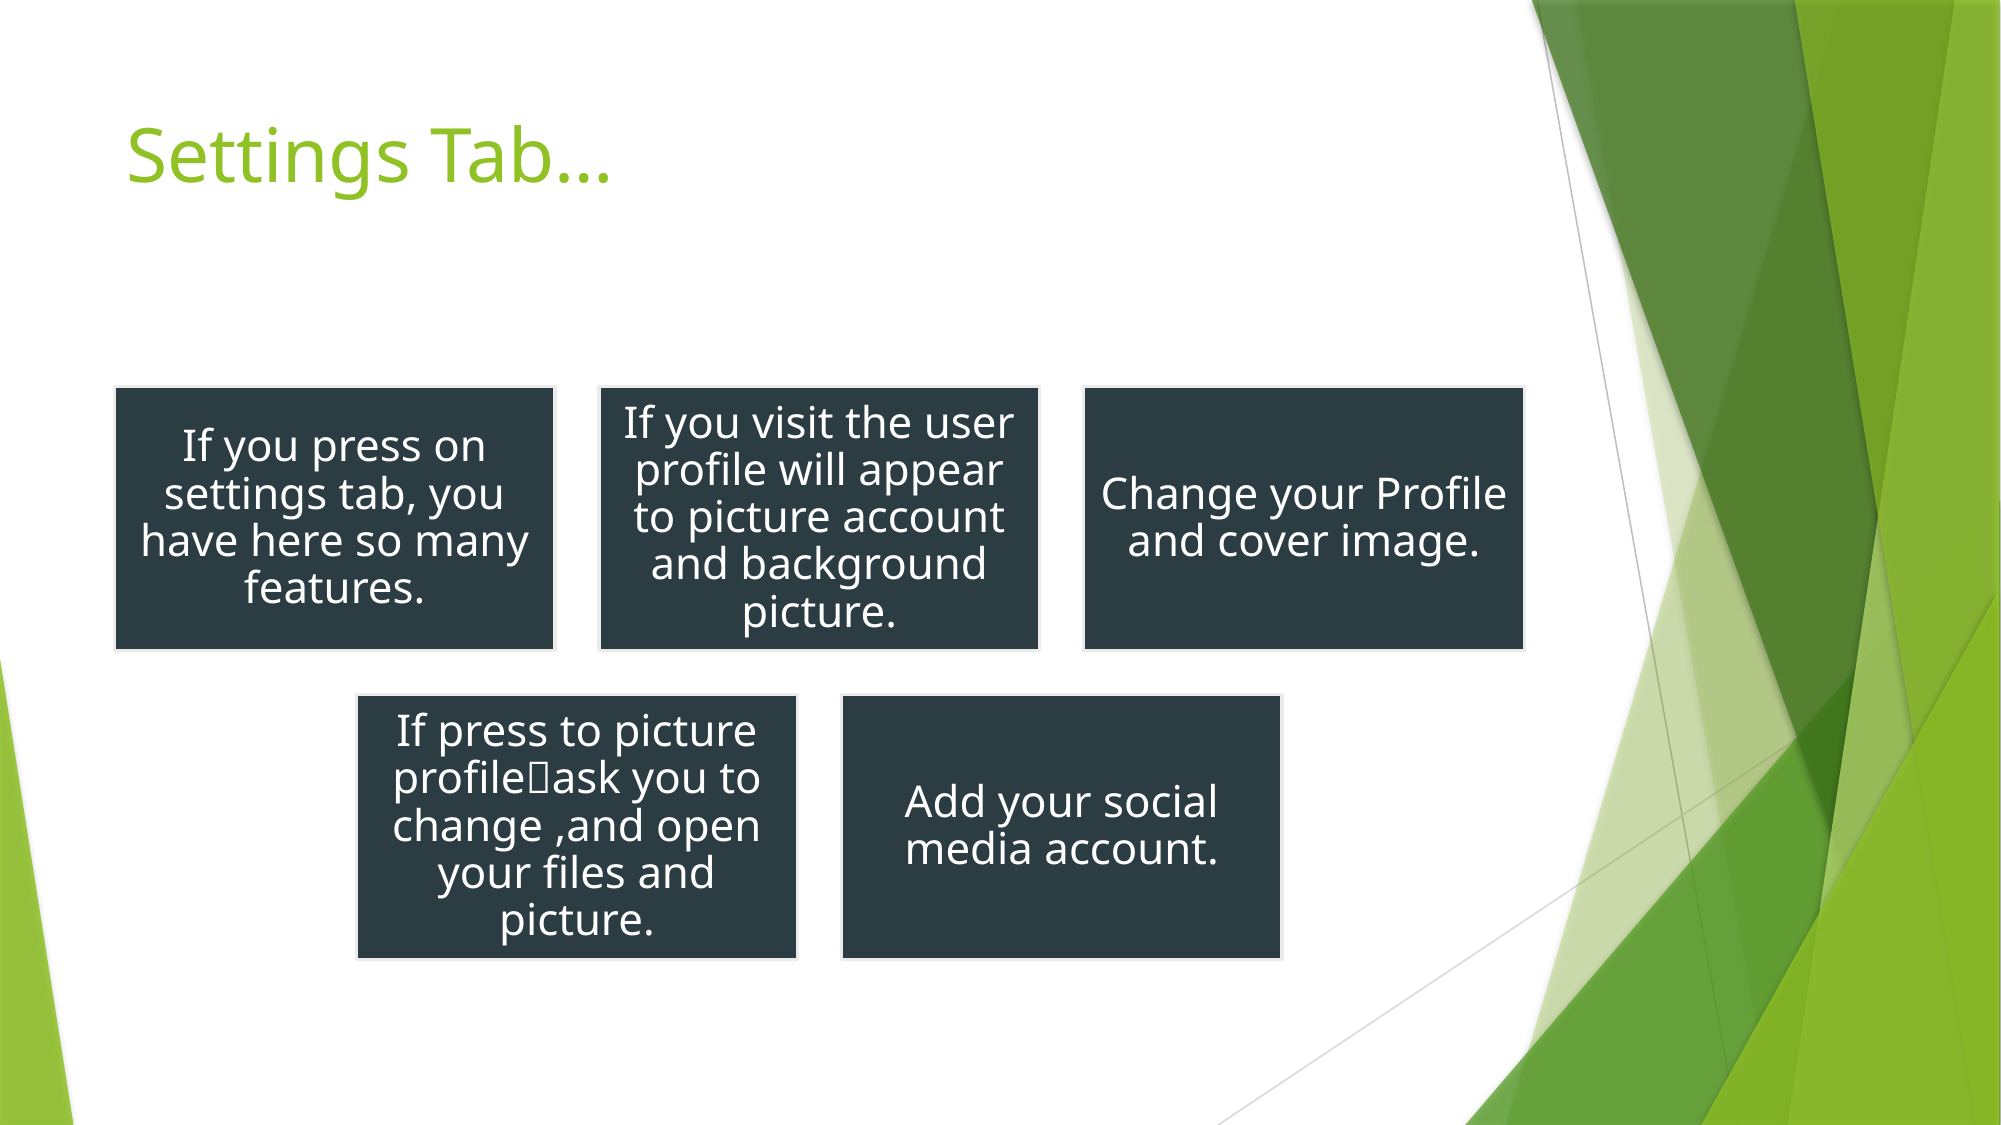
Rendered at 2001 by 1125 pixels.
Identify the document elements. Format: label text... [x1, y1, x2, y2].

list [113, 353, 1526, 992]
title Settings Tab… [111, 99, 1522, 317]
